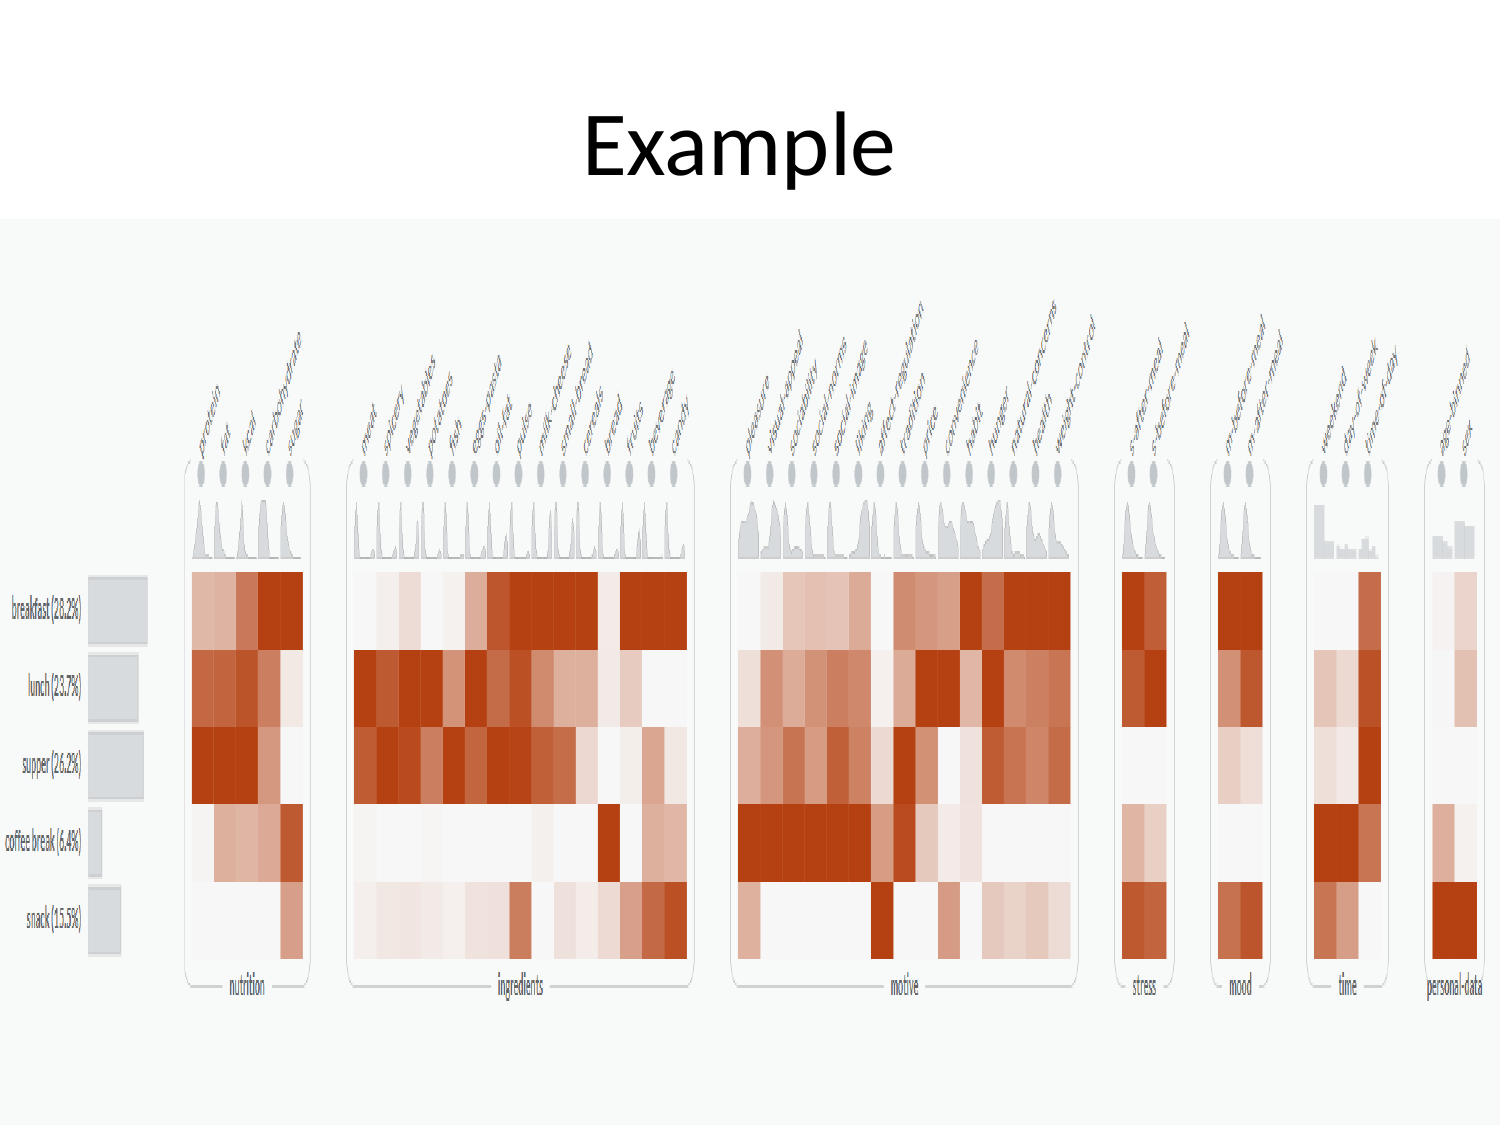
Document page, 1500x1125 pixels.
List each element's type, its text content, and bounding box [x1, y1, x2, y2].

title Example [75, 45, 1425, 217]
picture [0, 218, 1500, 1125]
